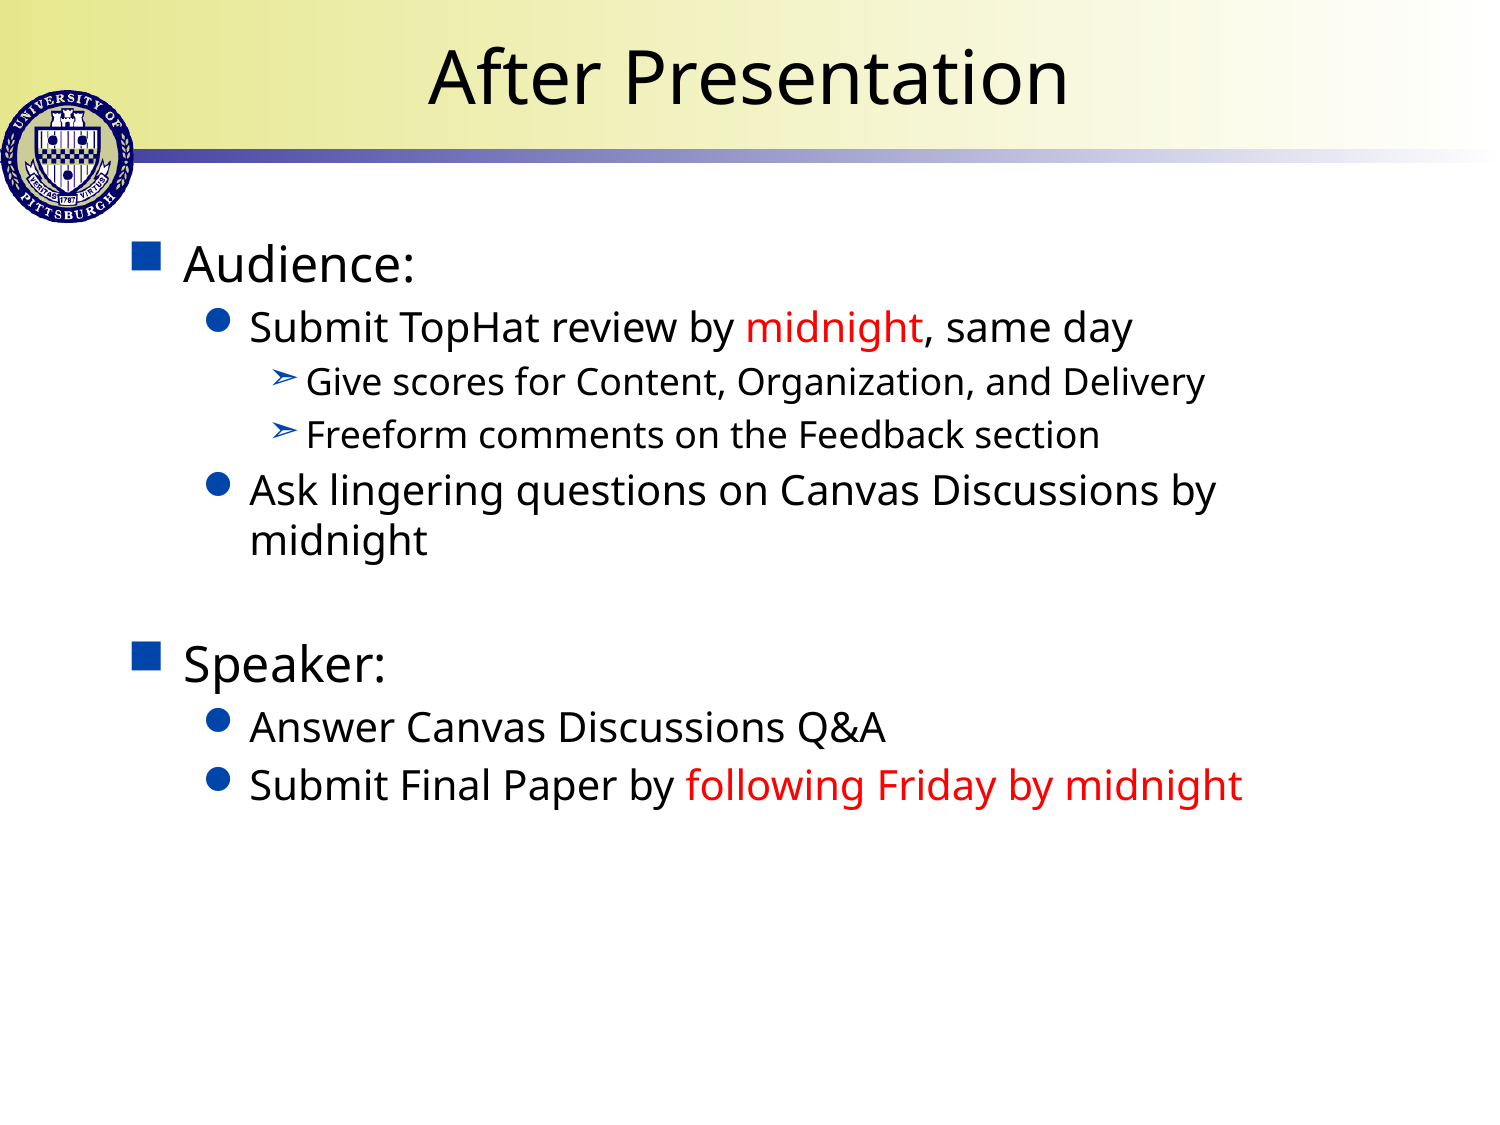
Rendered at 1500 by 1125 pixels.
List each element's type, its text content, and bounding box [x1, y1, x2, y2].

title After Presentation [0, 0, 1500, 150]
list Audience: Submit TopHat review by midnight, same day Give scores for Content, Organization, and Delivery Freeform comments on the Feedback section Ask lingering questions on Canvas Discussions by midnight Speaker: Answer Canvas Discussions Q&A Submit Final Paper by following Friday by midnight [112, 224, 1388, 1000]
picture [0, 150, 134, 223]
